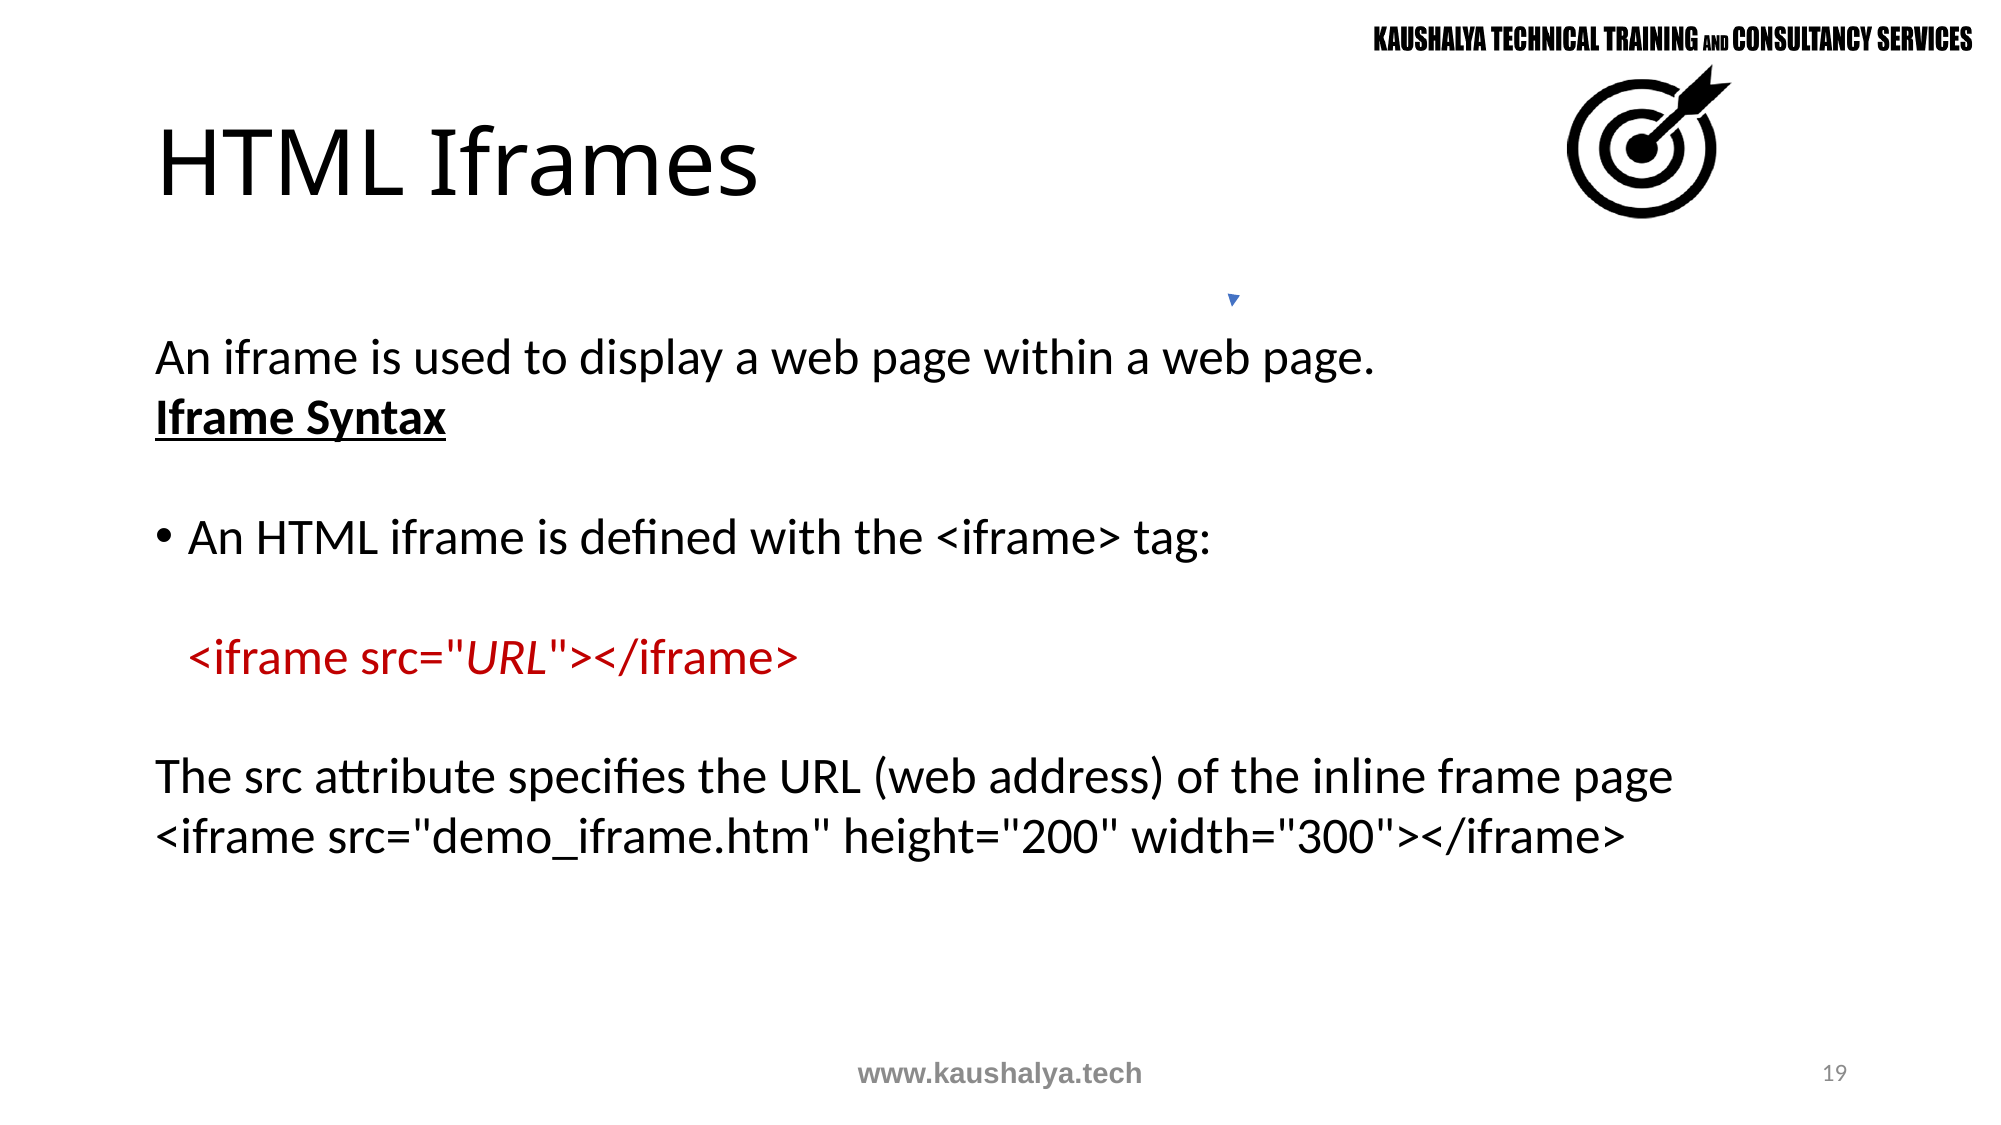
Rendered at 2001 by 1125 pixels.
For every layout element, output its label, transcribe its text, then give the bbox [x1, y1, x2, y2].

title HTML Iframes [140, 53, 1863, 278]
list An iframe is used to display a web page within a web page. Iframe Syntax An HTML iframe is defined with the <iframe> tag: <iframe src="URL"></iframe> The src attribute specifies the URL (web address) of the inline frame page <iframe src="demo_iframe.htm" height="200" width="300"></iframe> [140, 280, 1863, 1014]
footer www.kaushalya.tech [663, 1041, 1338, 1103]
picture [1343, 3, 1999, 227]
slide_number 19 [1413, 1041, 1863, 1103]
